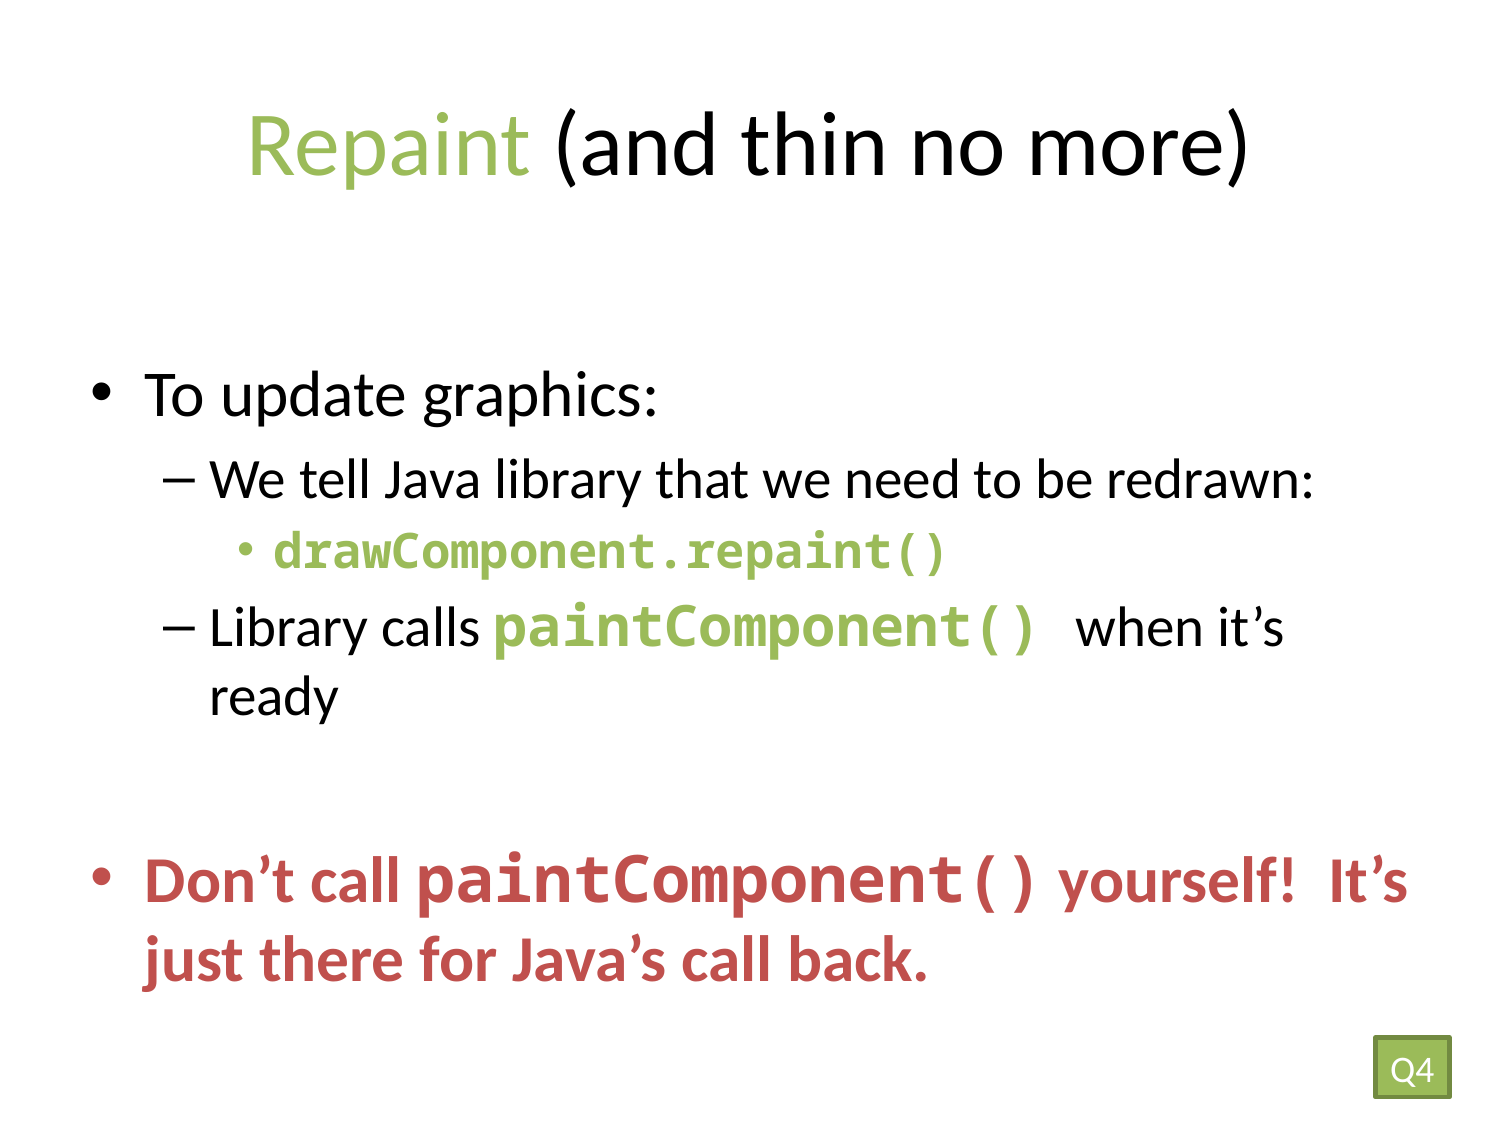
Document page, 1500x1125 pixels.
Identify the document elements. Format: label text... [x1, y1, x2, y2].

list To update graphics: We tell Java library that we need to be redrawn: drawComponent.repaint() Library calls paintComponent() when it’s ready Don’t call paintComponent() yourself! It’s just there for Java’s call back. [75, 262, 1425, 1005]
text_box Q4 [1373, 1035, 1452, 1099]
title Repaint (and thin no more) [75, 45, 1425, 233]
